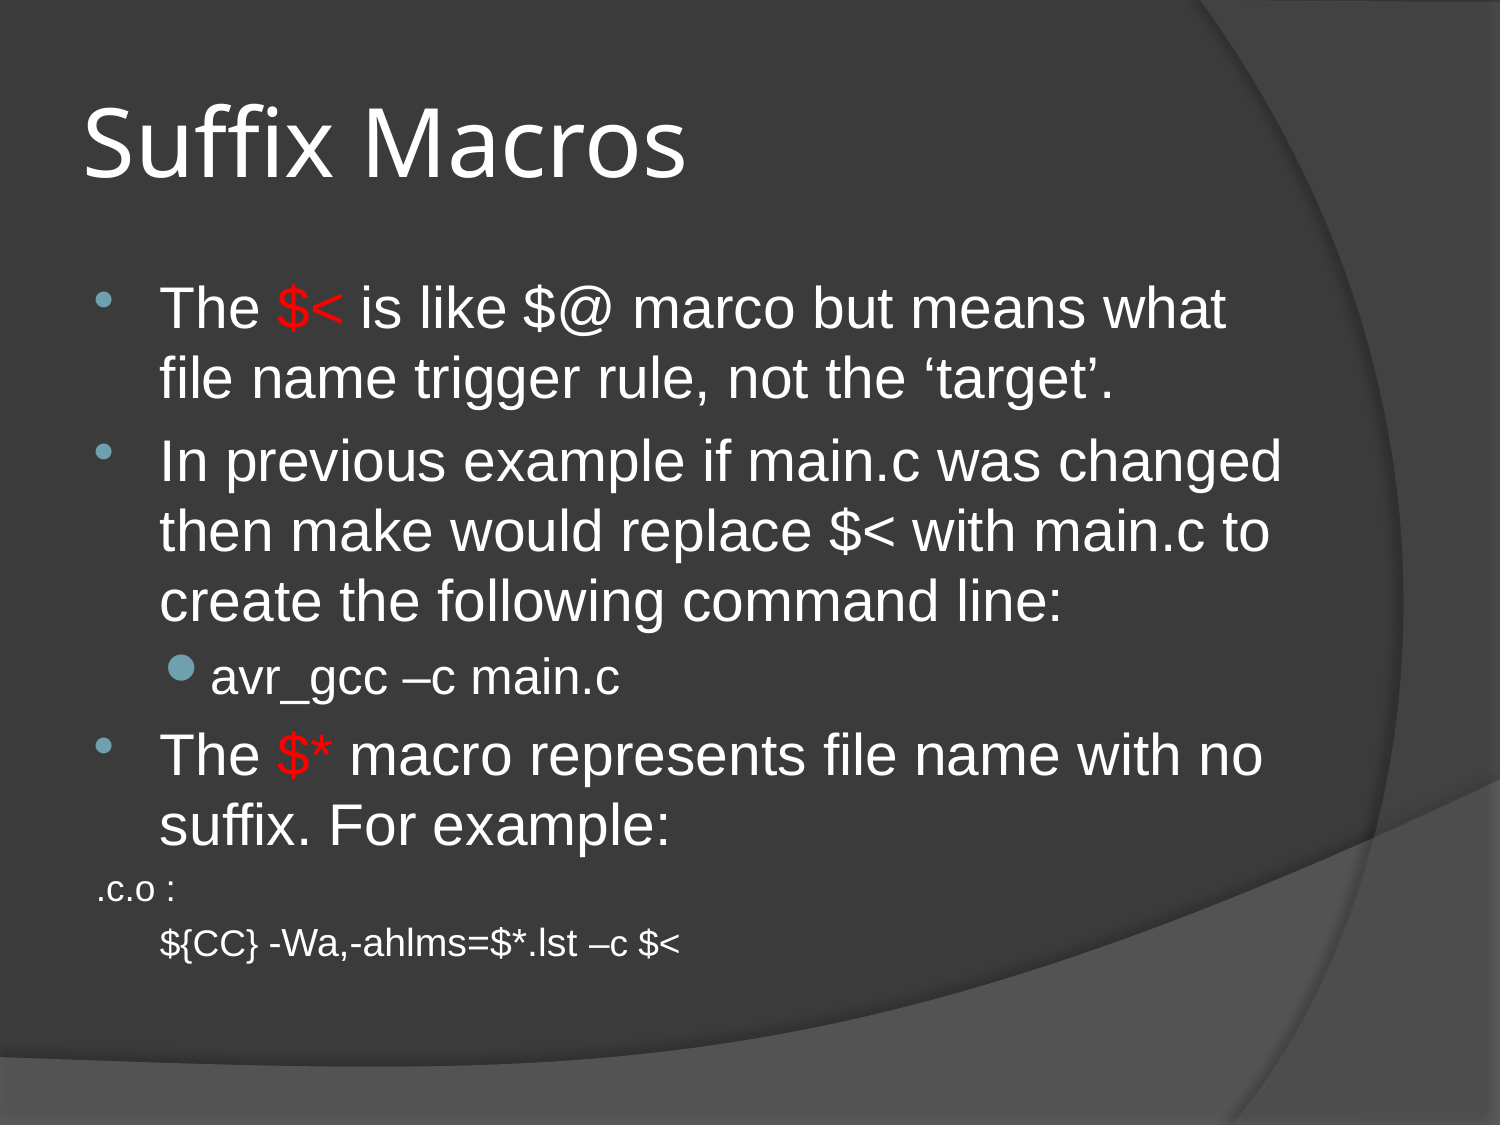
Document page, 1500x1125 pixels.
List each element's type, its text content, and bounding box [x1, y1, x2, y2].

list The $< is like $@ marco but means what file name trigger rule, not the ‘target’. In previous example if main.c was changed then make would replace $< with main.c to create the following command line: avr_gcc –c main.c The $* macro represents file name with no suffix. For example: .c.o : ${CC} -Wa,-ahlms=$*.lst –c $< [75, 262, 1300, 1005]
title Suffix Macros [75, 45, 1300, 233]
